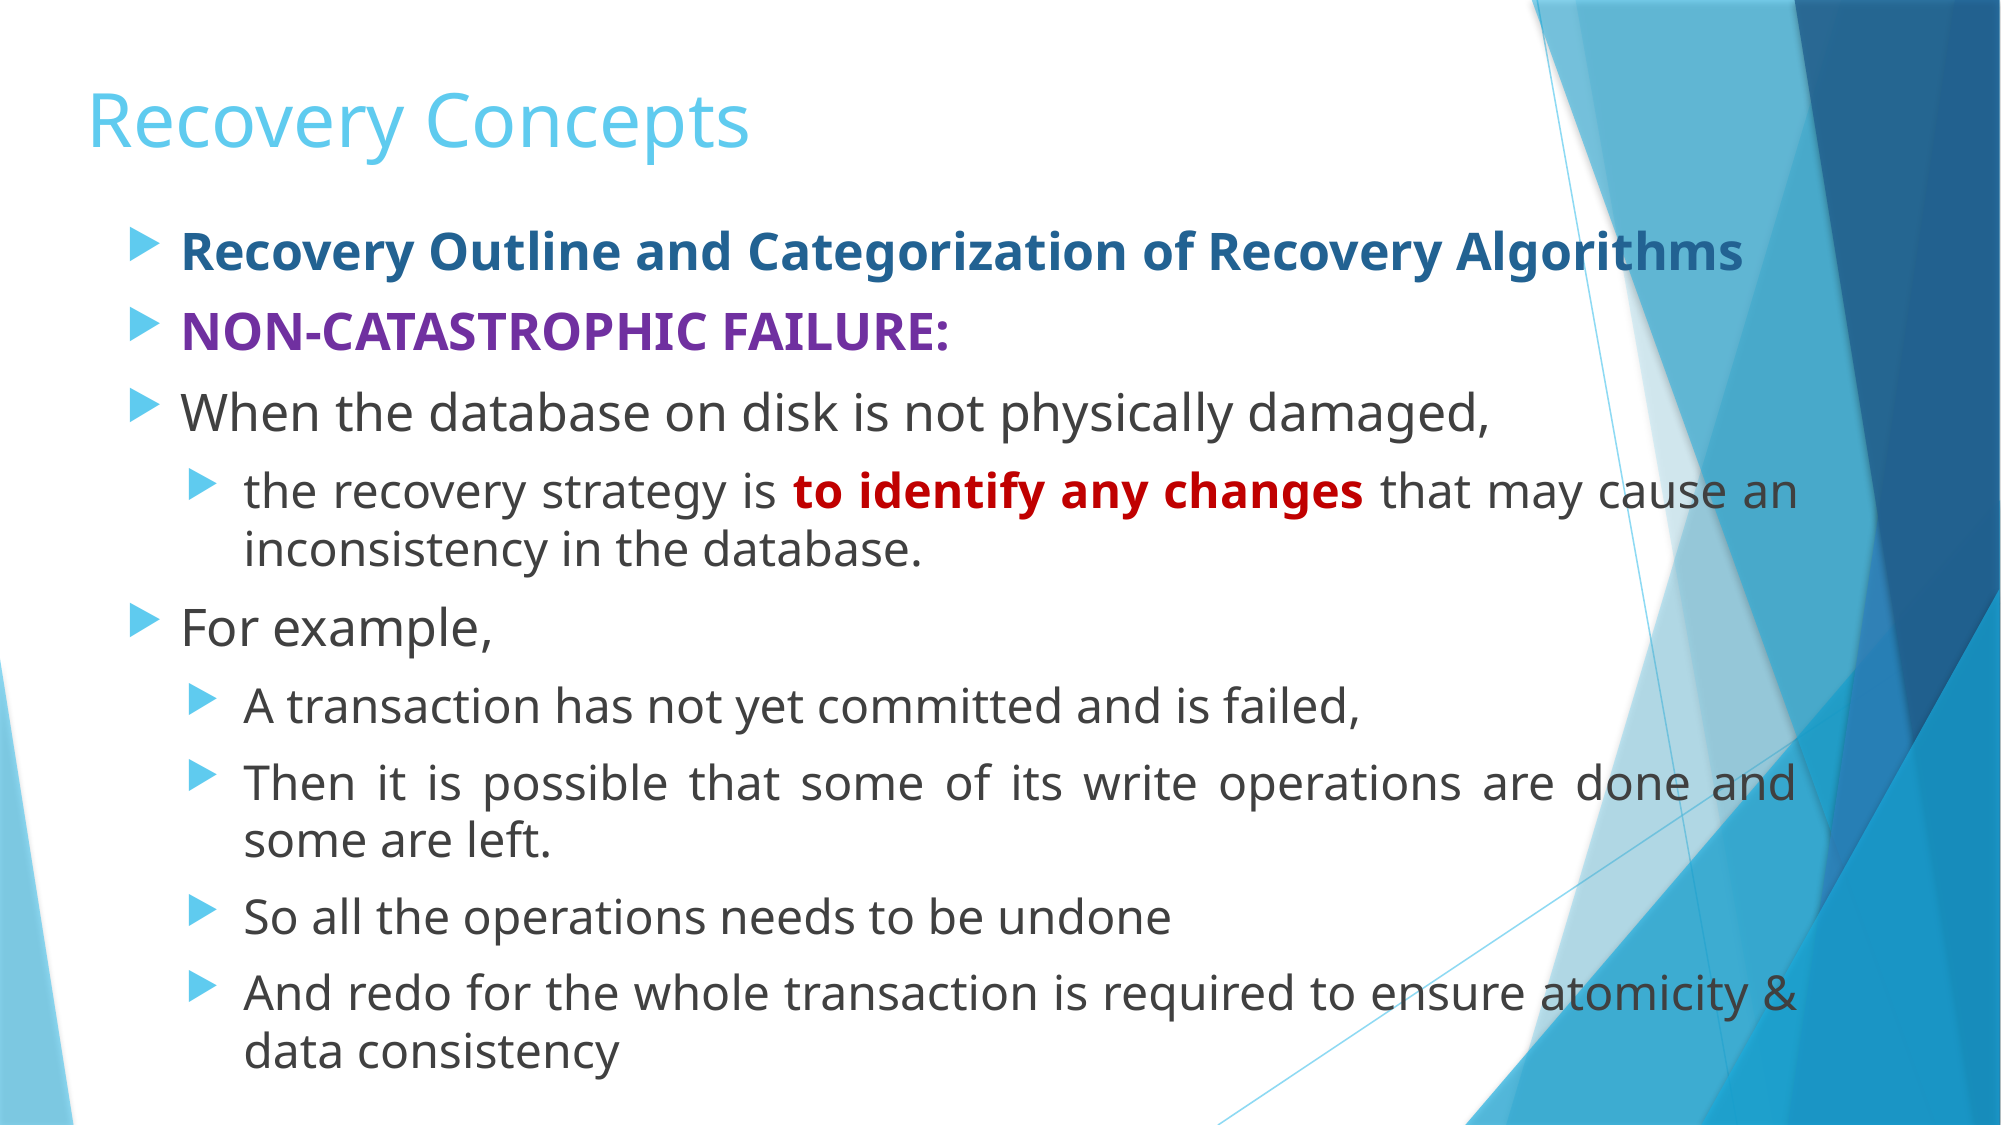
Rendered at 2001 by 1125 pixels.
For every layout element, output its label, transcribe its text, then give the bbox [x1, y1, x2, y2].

list Recovery Outline and Categorization of Recovery Algorithms NON-CATASTROPHIC FAILURE: When the database on disk is not physically damaged, the recovery strategy is to identify any changes that may cause an inconsistency in the database. For example, A transaction has not yet committed and is failed, Then it is possible that some of its write operations are done and some are left. So all the operations needs to be undone And redo for the whole transaction is required to ensure atomicity & data consistency [111, 210, 1815, 1088]
title Recovery Concepts [71, 64, 1483, 282]
